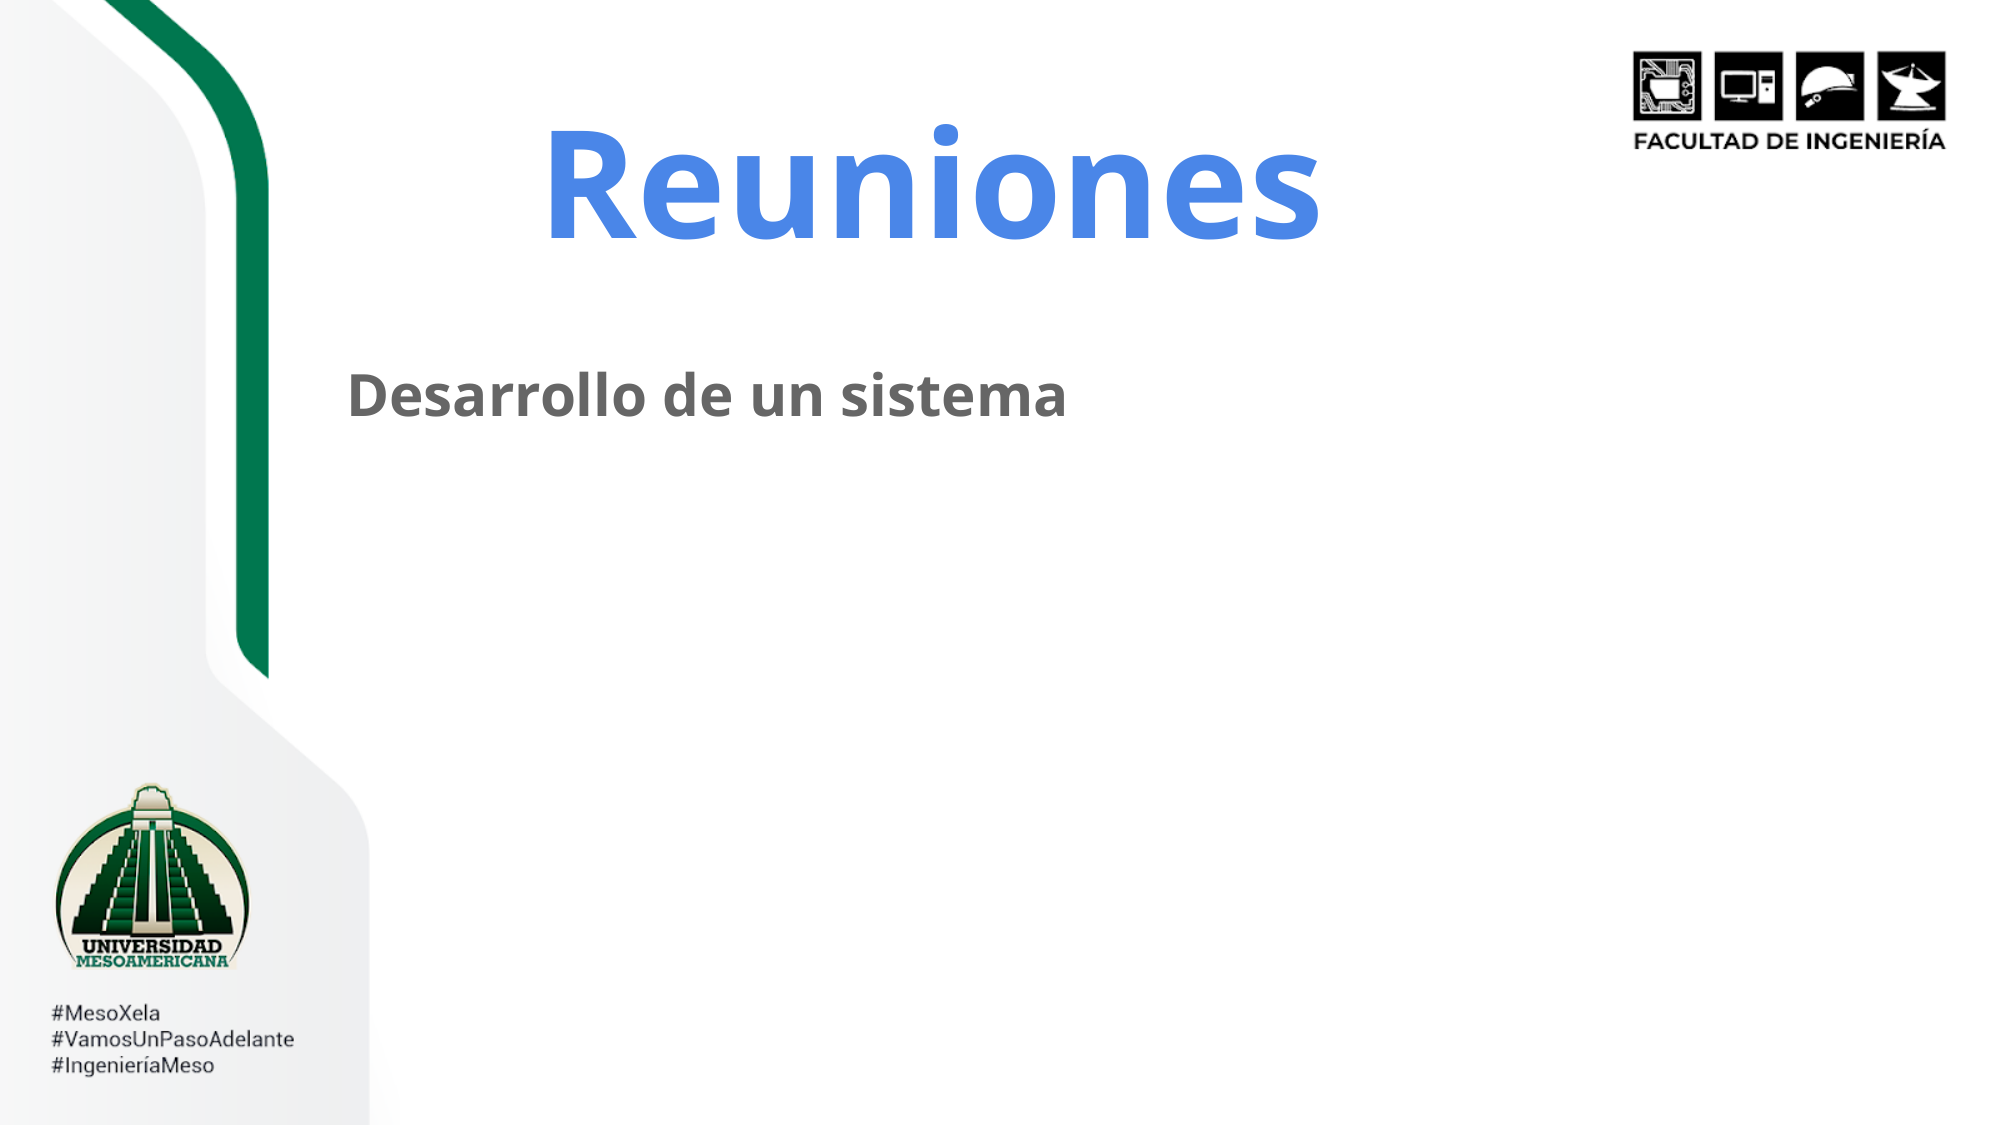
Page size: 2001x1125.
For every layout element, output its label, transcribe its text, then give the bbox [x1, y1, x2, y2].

text_box Desarrollo de un sistema [326, 338, 1674, 448]
picture [0, 0, 2000, 1125]
title Reuniones [344, 84, 1519, 274]
